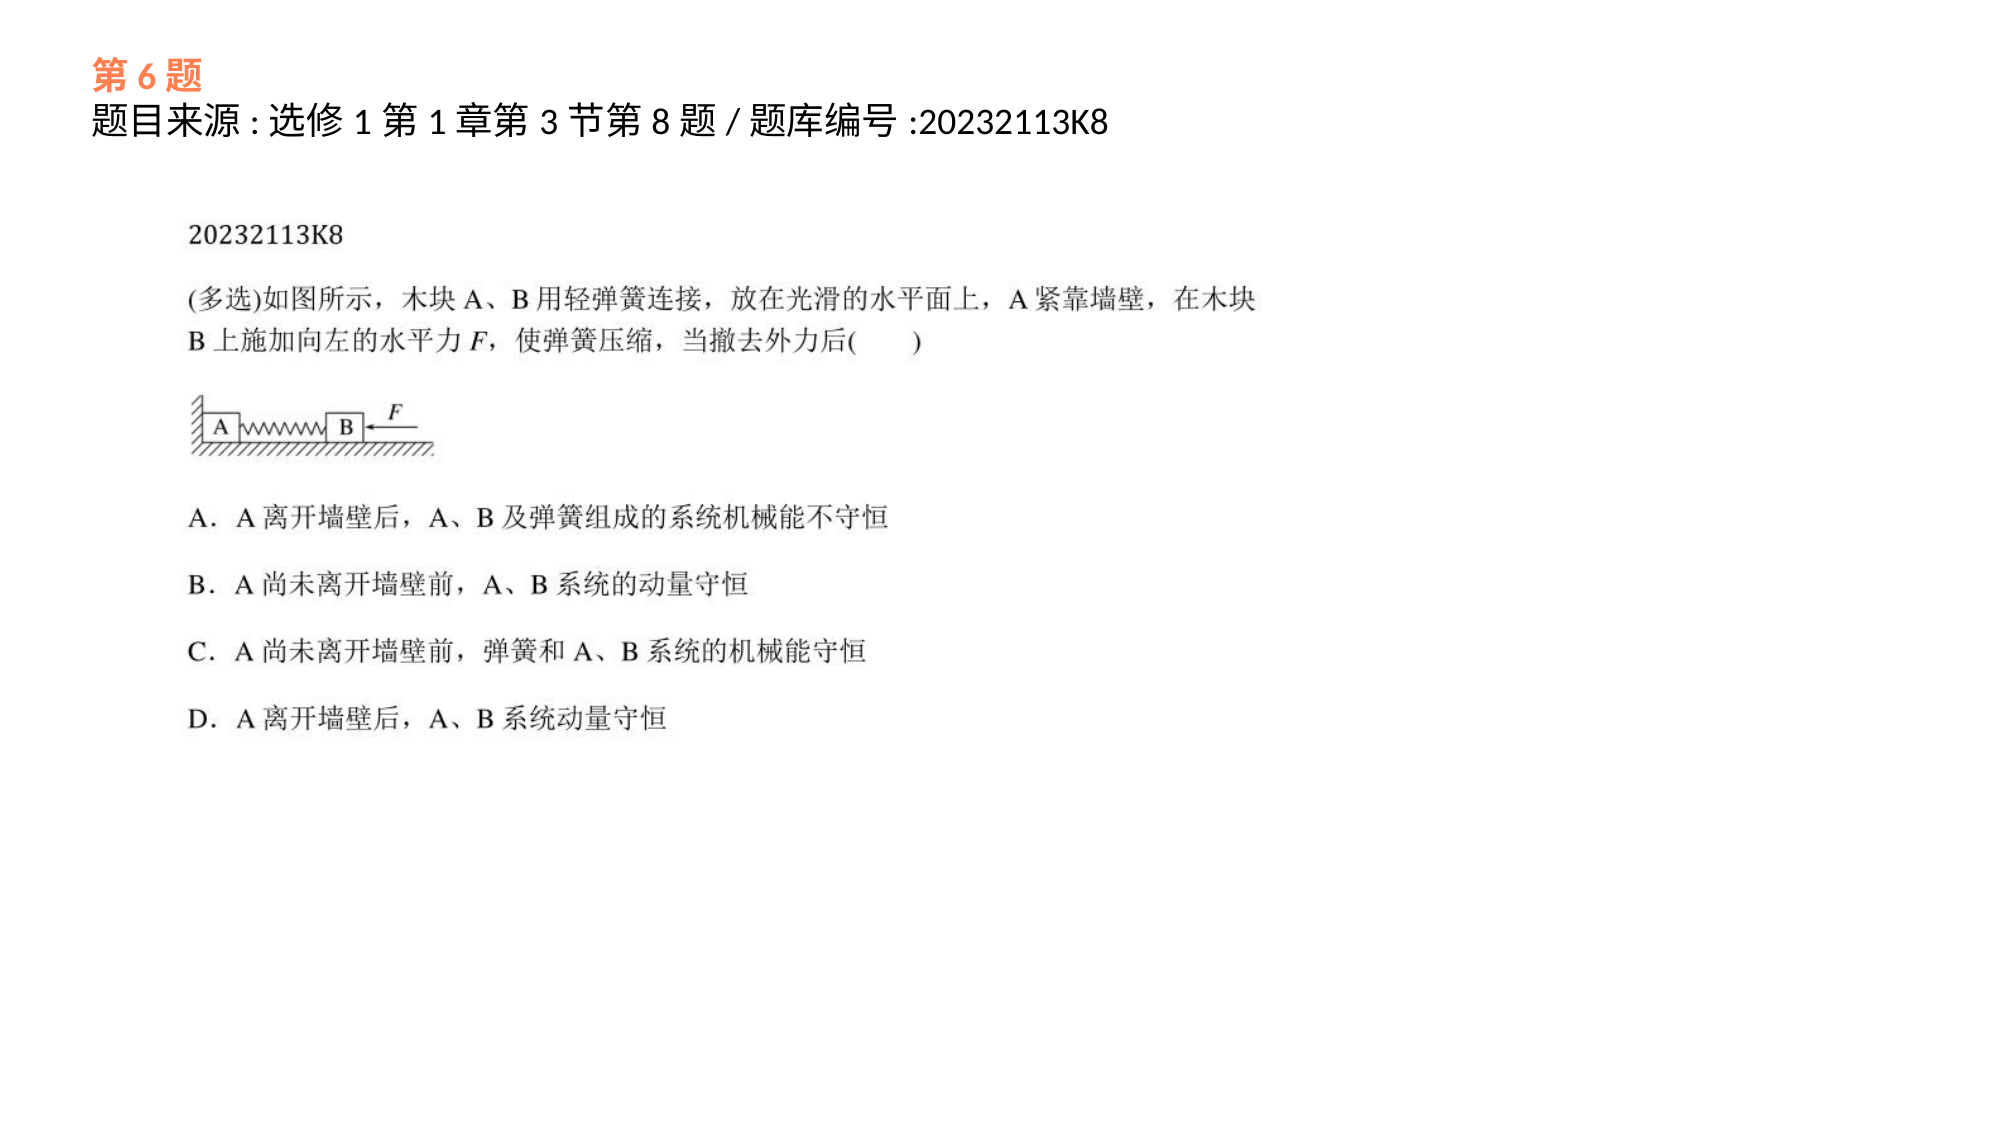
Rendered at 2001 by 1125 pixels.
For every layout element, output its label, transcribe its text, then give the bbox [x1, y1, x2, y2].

text_box 第6题 题目来源:选修1第1章第3节第8题/题库编号:20232113K8 [76, 0, 1124, 150]
picture [149, 149, 1351, 1051]
